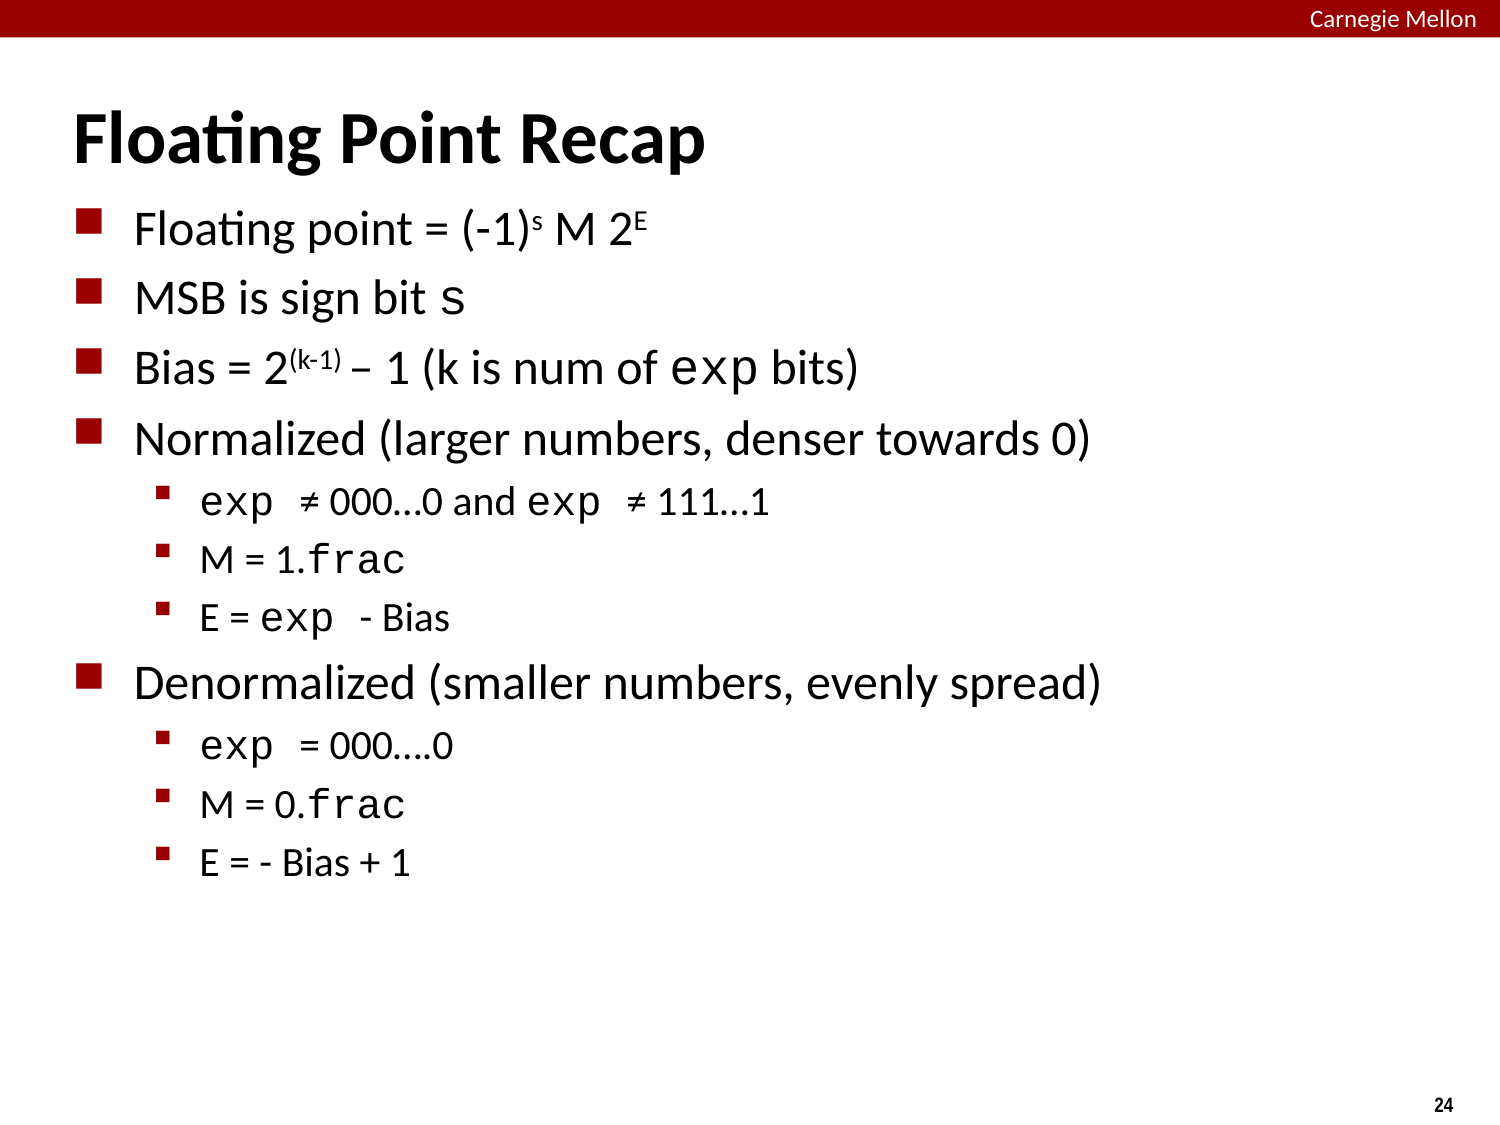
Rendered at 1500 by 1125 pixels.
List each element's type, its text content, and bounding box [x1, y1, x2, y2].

list Floating point = (-1)s M 2E MSB is sign bit s Bias = 2(k-1) – 1 (k is num of exp bits) Normalized (larger numbers, denser towards 0) exp ≠ 000…0 and exp ≠ 111…1 M = 1.frac E = exp - Bias Denormalized (smaller numbers, evenly spread) exp = 000….0 M = 0.frac E = - Bias + 1 [62, 187, 1359, 1004]
title Floating Point Recap [58, 71, 1305, 197]
